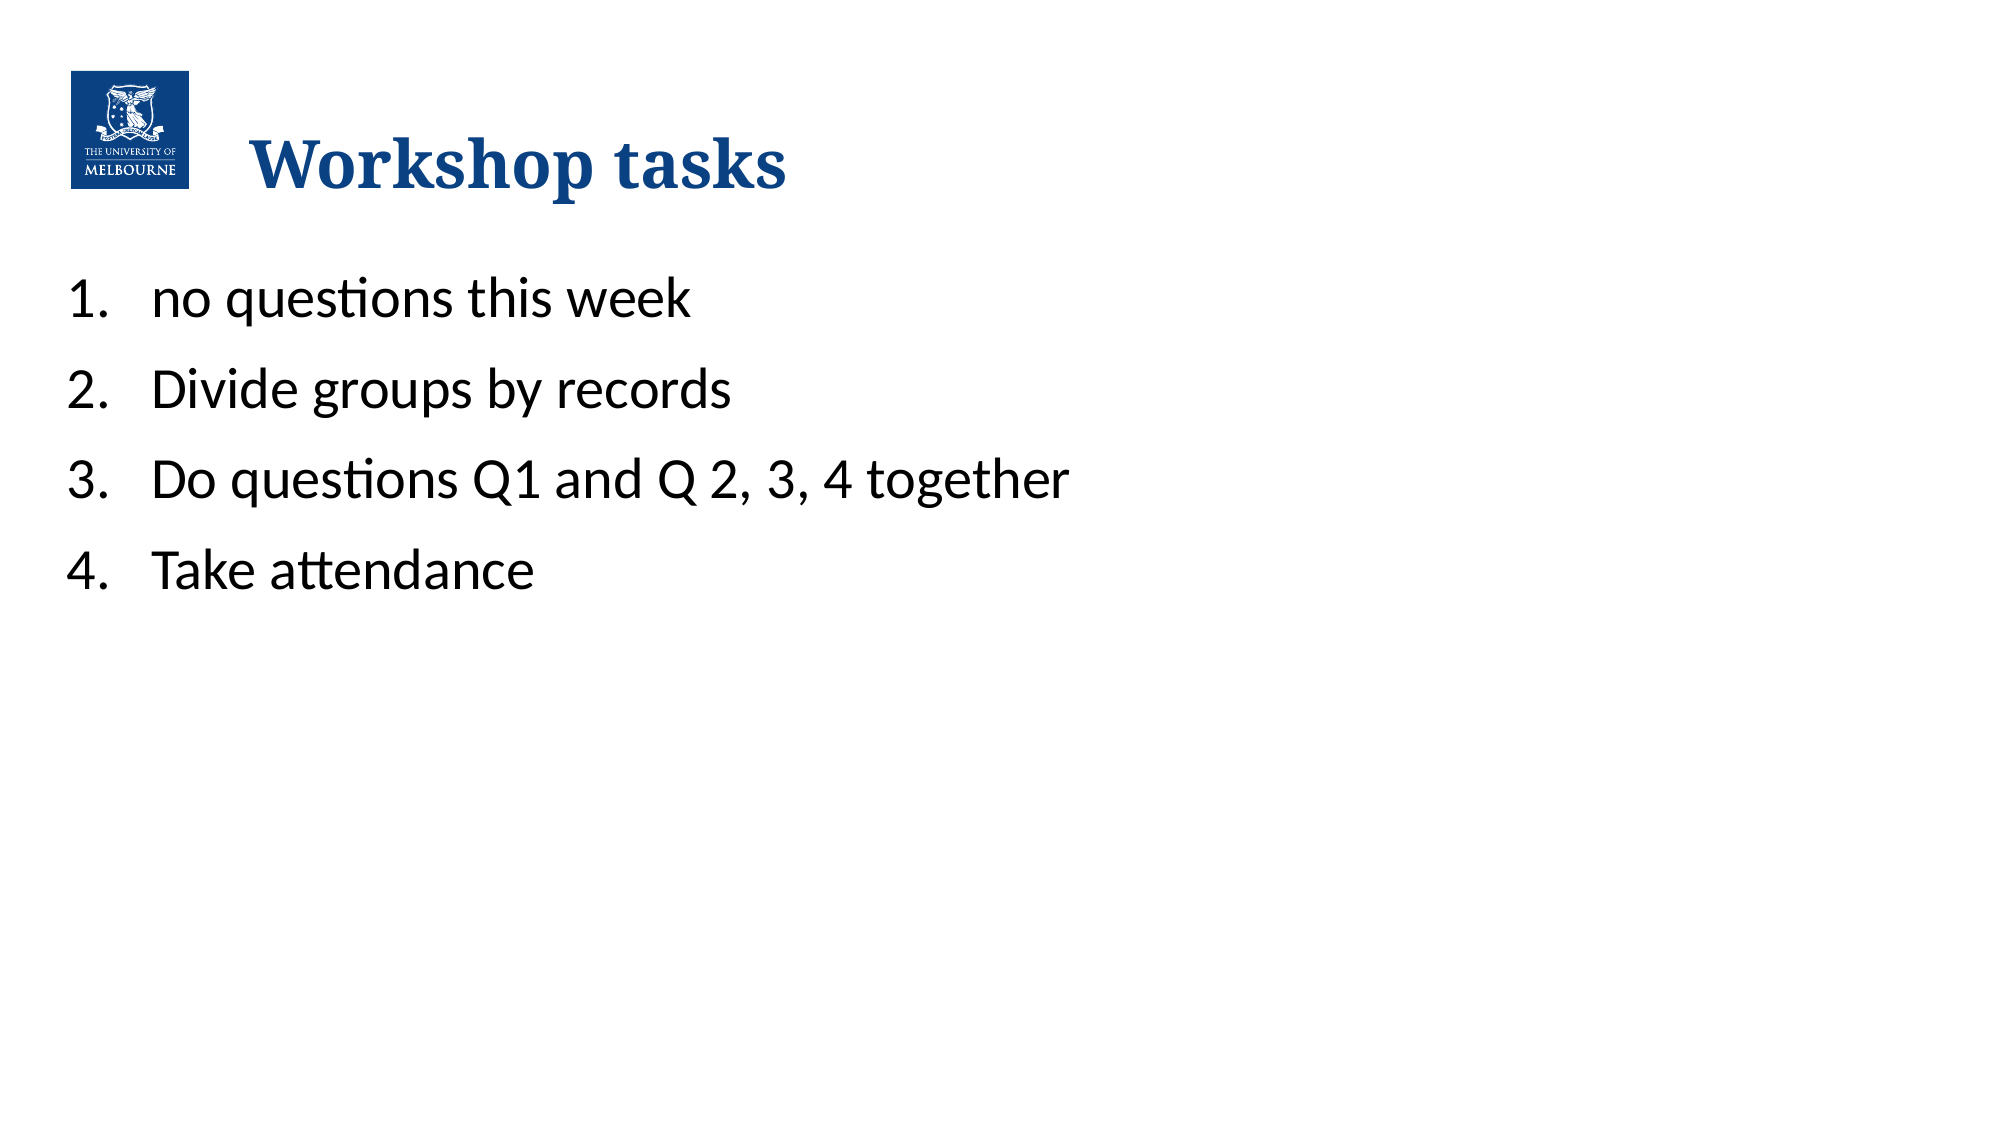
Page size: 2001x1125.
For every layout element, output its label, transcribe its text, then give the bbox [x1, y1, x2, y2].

list no questions this week Divide groups by records Do questions Q1 and Q 2, 3, 4 together Take attendance [51, 251, 1924, 970]
title Workshop tasks [234, 64, 1924, 211]
